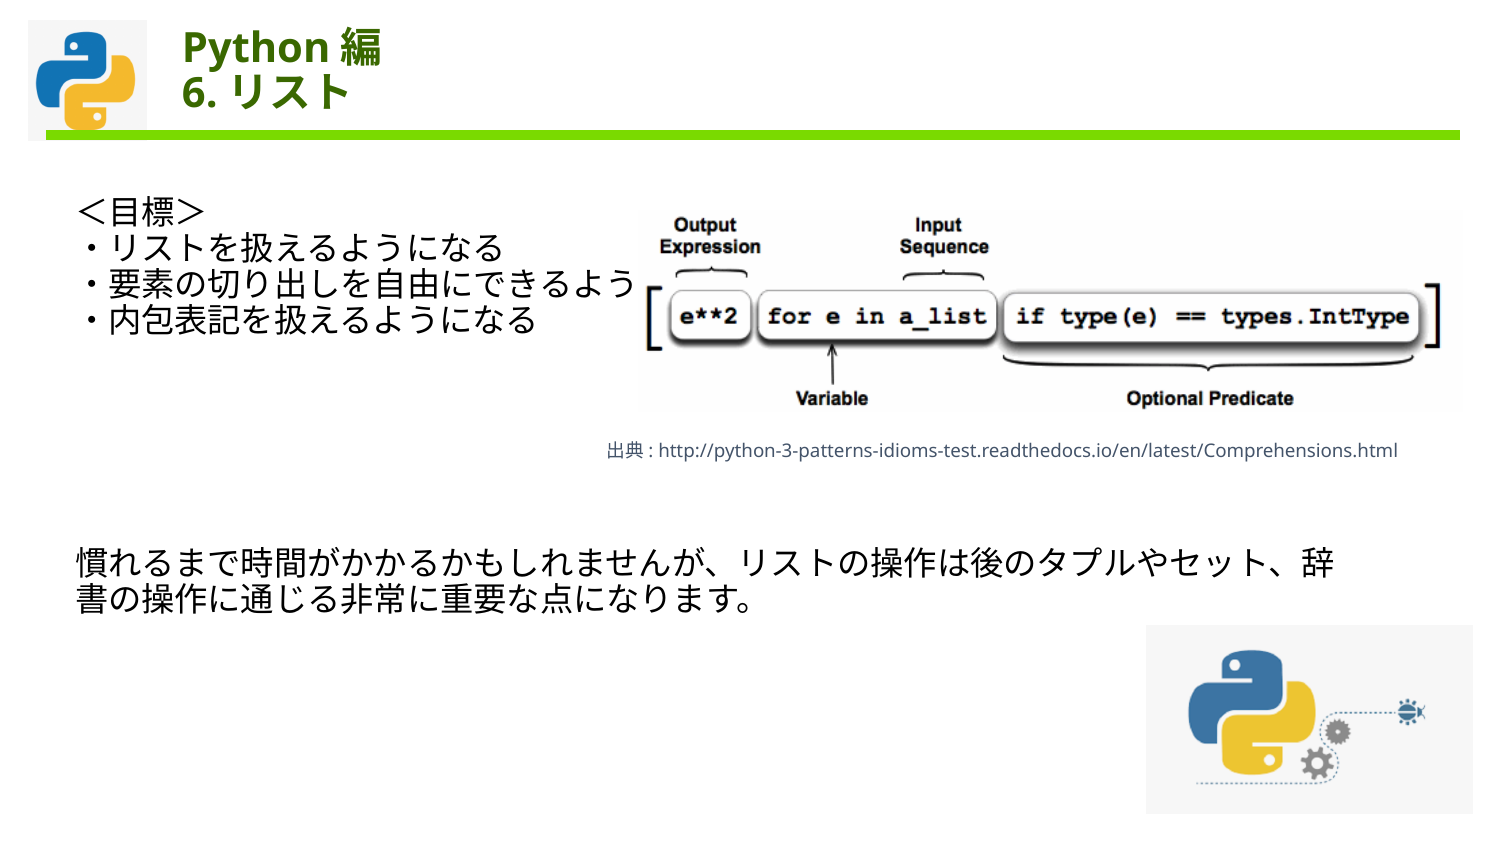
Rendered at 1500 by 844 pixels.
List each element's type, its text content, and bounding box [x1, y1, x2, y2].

list ＜目標＞ ・リストを扱えるようになる ・要素の切り出しを自由にできるようになる ・内包表記を扱えるようになる 慣れるまで時間がかかるかもしれませんが、リストの操作は後のタプルやセット、辞書の操作に通じる非常に重要な点になります。 [60, 180, 1354, 717]
picture [1146, 625, 1473, 814]
picture [638, 210, 1463, 412]
title Python編 6.リスト [166, 28, 1461, 115]
picture [28, 20, 147, 141]
text_box 出典: http://python-3-patterns-idioms-test.readthedocs.io/en/latest/Comprehensions.html [591, 423, 1500, 494]
